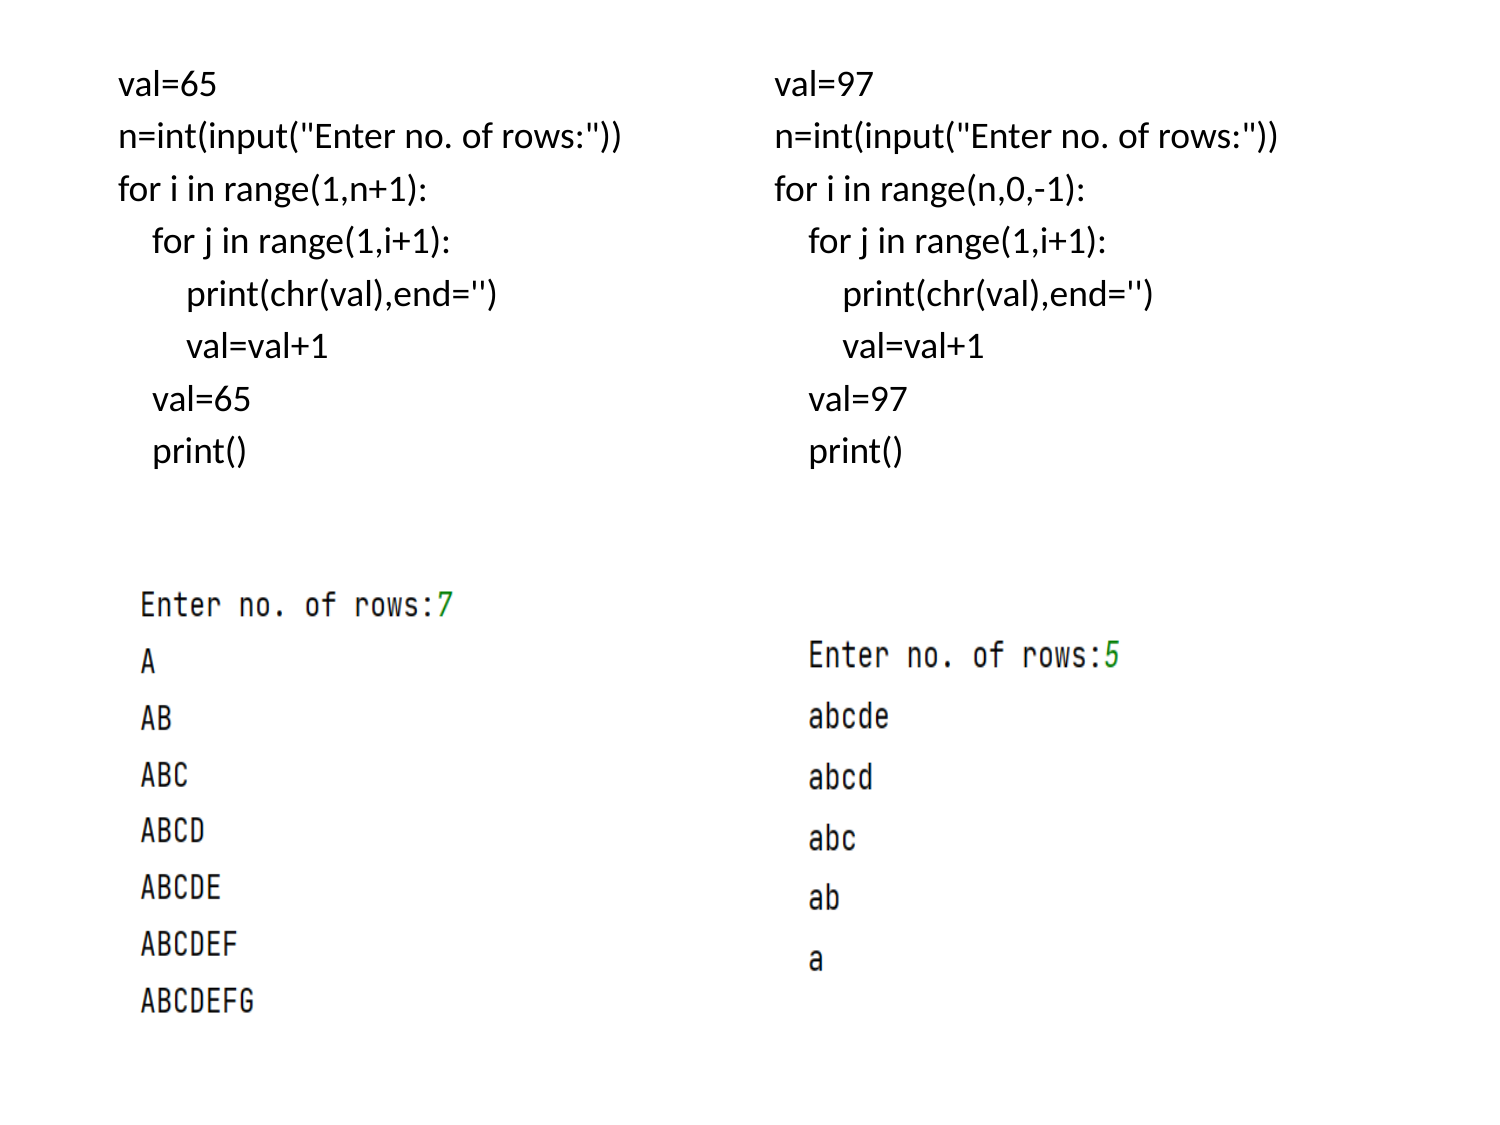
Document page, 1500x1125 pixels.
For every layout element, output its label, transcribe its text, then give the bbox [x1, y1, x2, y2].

picture [793, 629, 1277, 993]
list val=97 n=int(input("Enter no. of rows:")) for i in range(n,0,-1): for j in range(1,i+1): print(chr(val),end='') val=val+1 val=97 print() [759, 50, 1397, 1014]
picture [133, 583, 578, 1039]
list val=65 n=int(input("Enter no. of rows:")) for i in range(1,n+1): for j in range(1,i+1): print(chr(val),end='') val=val+1 val=65 print() [103, 50, 741, 1014]
